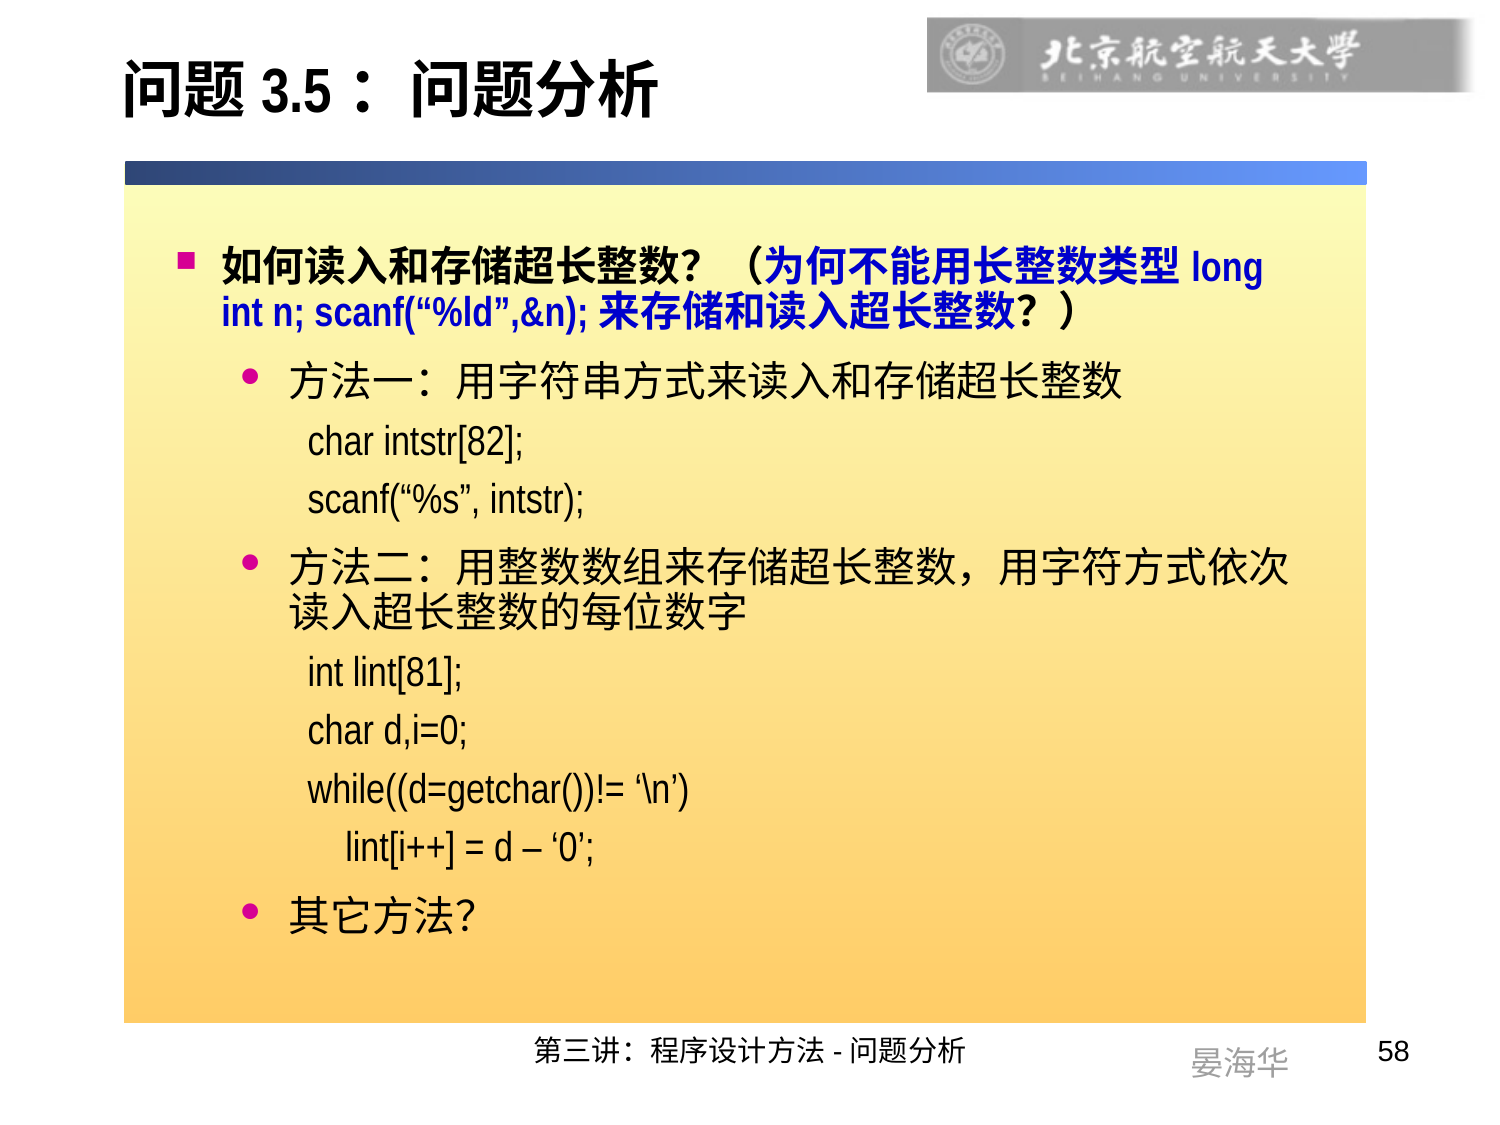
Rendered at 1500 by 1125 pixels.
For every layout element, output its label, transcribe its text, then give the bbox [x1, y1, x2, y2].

title 问题3.5：问题分析 [105, 25, 1450, 164]
footer 第三讲：程序设计方法-问题分析 [512, 1024, 988, 1103]
slide_number 58 [1074, 1024, 1426, 1103]
picture [927, 0, 1500, 102]
list 如何读入和存储超长整数？（为何不能用长整数类型long int n; scanf(“%ld”,&n);来存储和读入超长整数？） 方法一：用字符串方式来读入和存储超长整数 char intstr[82]; scanf(“%s”, intstr); 方法二：用整数数组来存储超长整数，用字符方式依次读入超长整数的每位数字 int lint[81]; char d,i=0; while((d=getchar())!= ‘\n’) lint[i++] = d – ‘0’; 其它方法？ [160, 237, 1327, 986]
